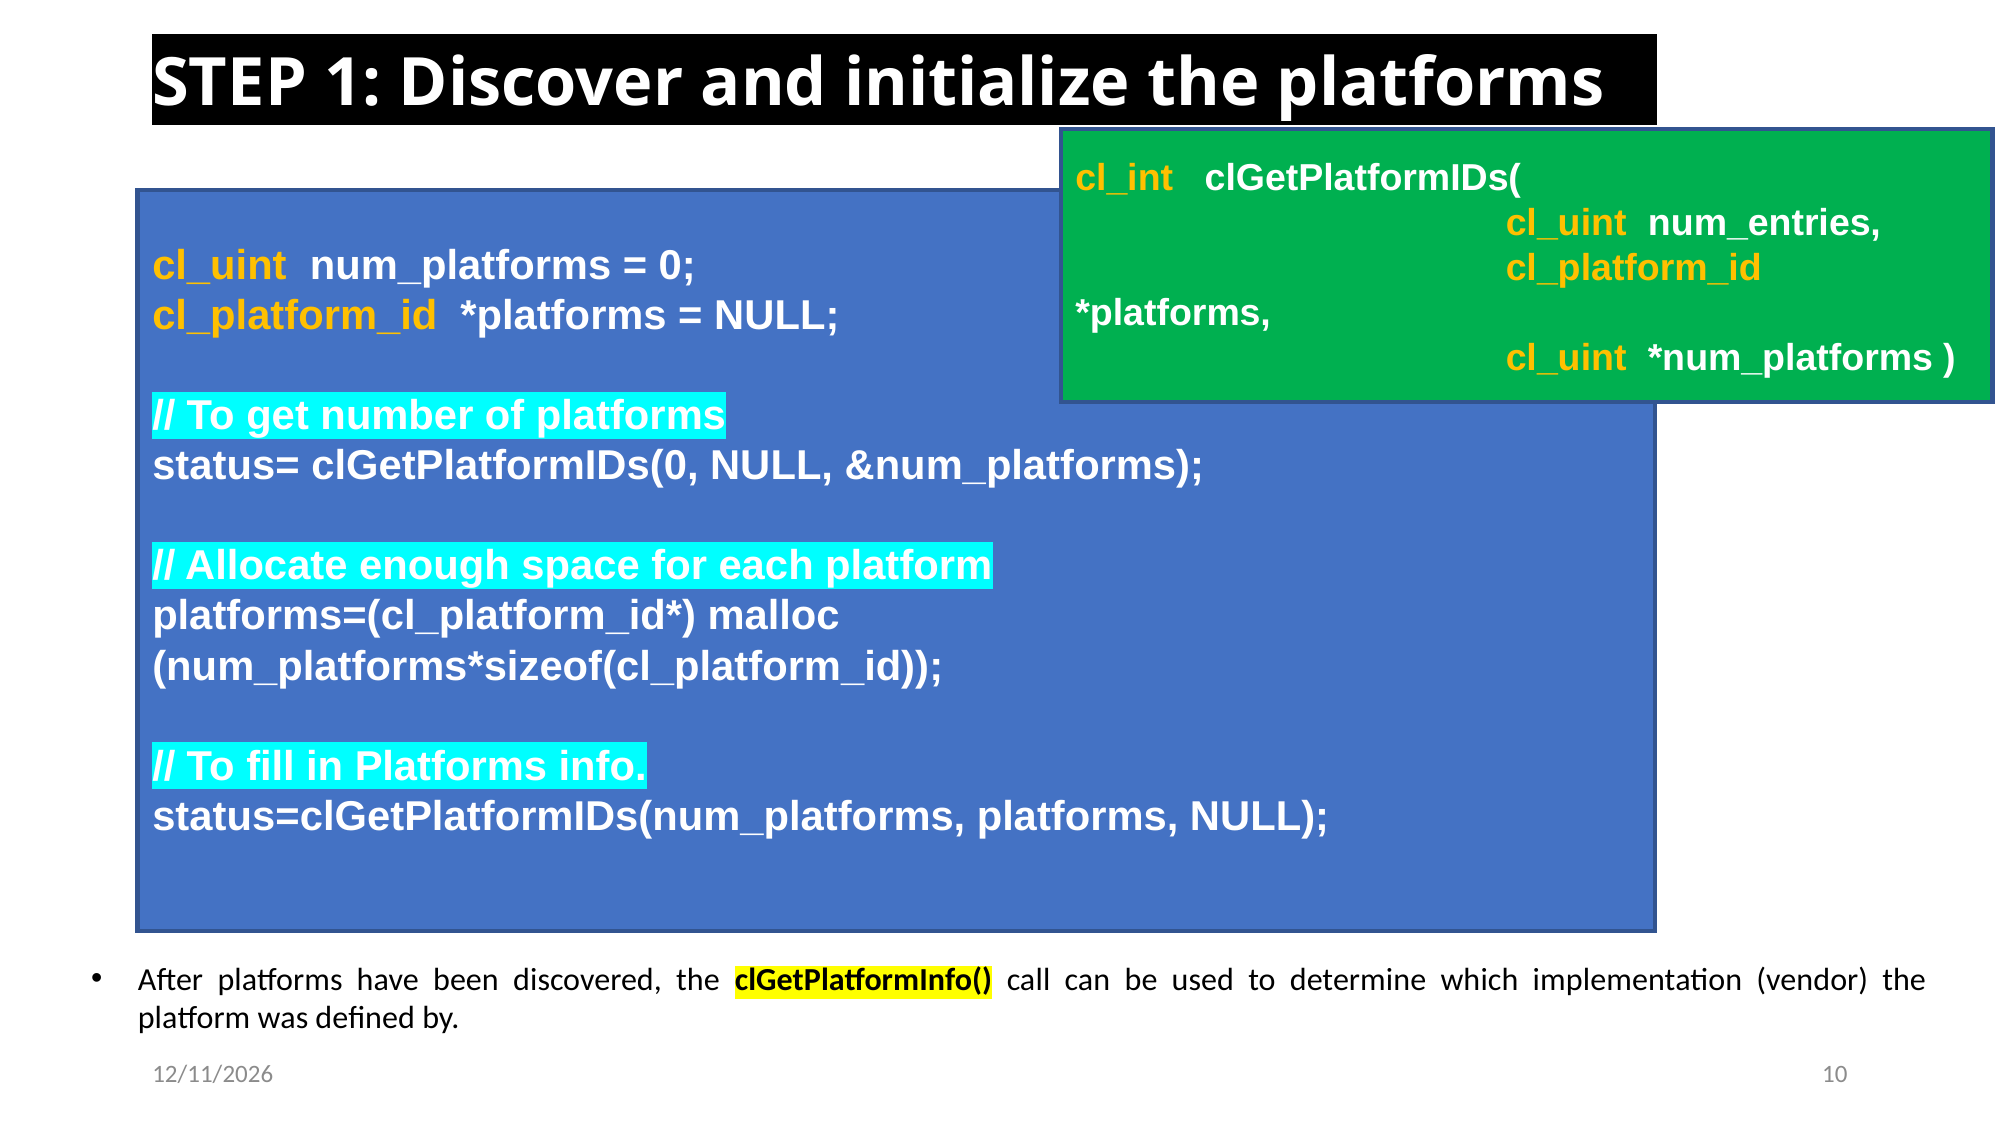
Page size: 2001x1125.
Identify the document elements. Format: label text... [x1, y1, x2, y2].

text_box STEP 1: Discover and initialize the platforms [137, 22, 1863, 145]
text_box 22-02-2023 [137, 1042, 588, 1103]
text_box cl_uint num_platforms = 0; cl_platform_id *platforms = NULL; // To get number of platforms status= clGetPlatformIDs(0, NULL, &num_platforms); // Allocate enough space for each platform platforms=(cl_platform_id*) malloc (num_platforms*sizeof(cl_platform_id)); // To fill in Platforms info. status=clGetPlatformIDs(num_platforms, platforms, NULL); [135, 188, 1657, 933]
text_box 10 [1412, 1042, 1863, 1103]
text_box cl_int clGetPlatformIDs( cl_uint num_entries, cl_platform_id *platforms, cl_uint *num_platforms ) [1059, 127, 1995, 404]
text_box After platforms have been discovered, the clGetPlatformInfo() call can be used to determine which implementation (vendor) the platform was defined by. [76, 180, 1943, 1043]
